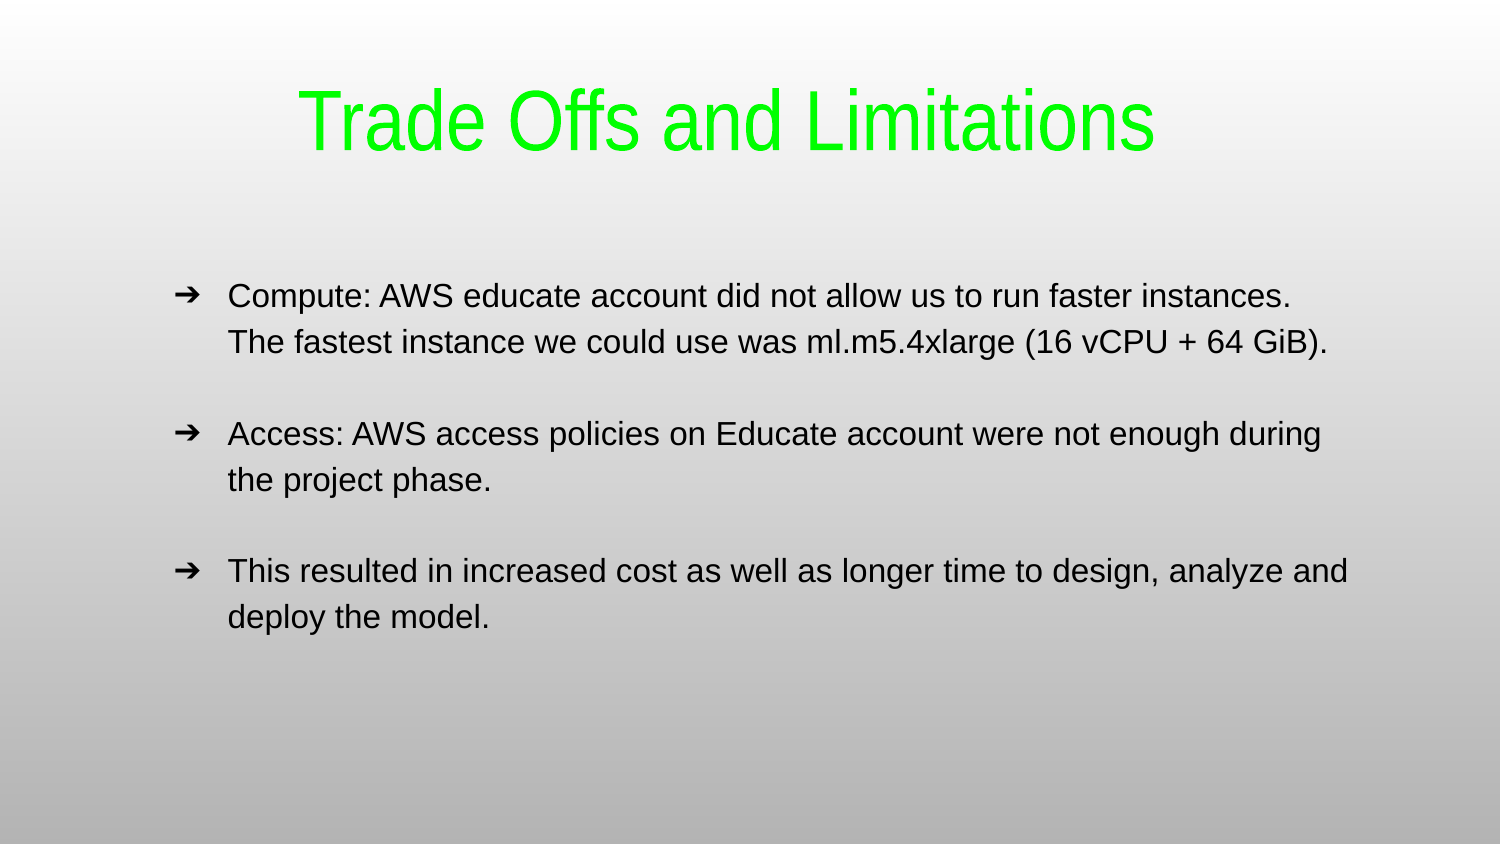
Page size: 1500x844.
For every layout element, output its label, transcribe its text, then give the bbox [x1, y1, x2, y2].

text_box Compute: AWS educate account did not allow us to run faster instances. The fastest instance we could use was ml.m5.4xlarge (16 vCPU + 64 GiB). Access: AWS access policies on Educate account were not enough during the project phase. This resulted in increased cost as well as longer time to design, analyze and deploy the model. [137, 253, 1368, 697]
